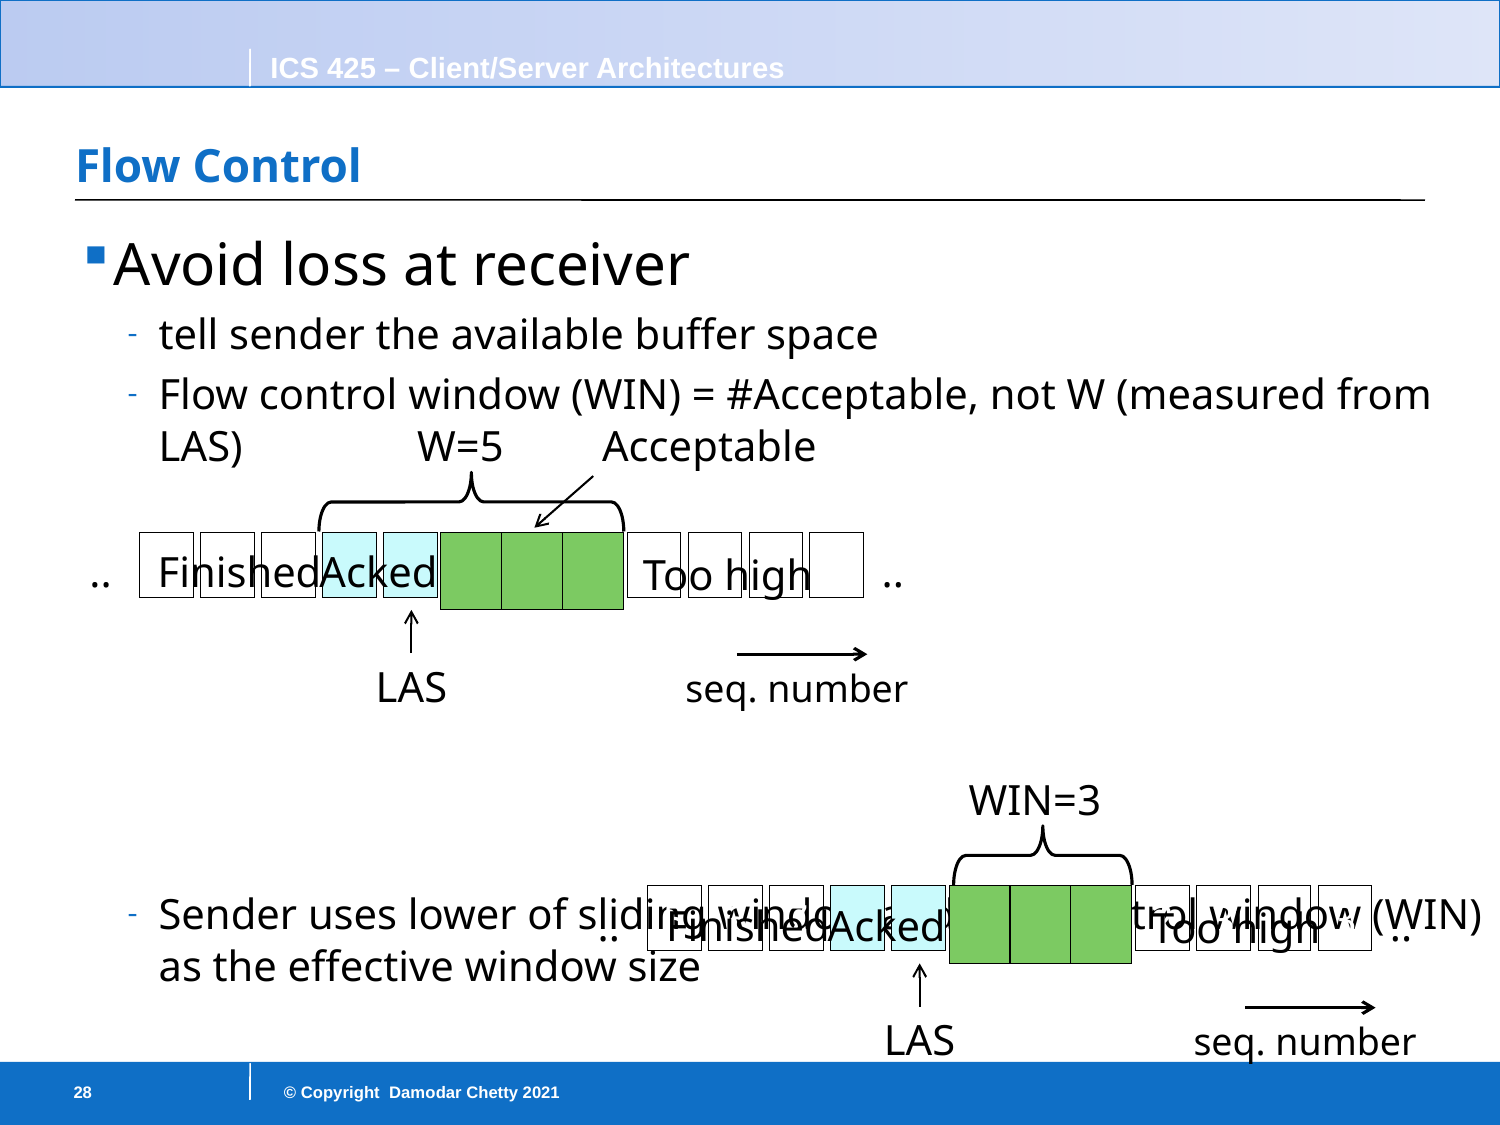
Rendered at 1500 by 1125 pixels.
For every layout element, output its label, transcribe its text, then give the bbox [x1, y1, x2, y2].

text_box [582, 765, 1428, 1073]
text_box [74, 412, 919, 719]
slide_number 28 [49, 1070, 251, 1125]
title Flow Control [74, 90, 1426, 200]
list Avoid loss at receiver tell sender the available buffer space Flow control window (WIN) = #Acceptable, not W (measured from LAS) Sender uses lower of sliding window and flow control window (WIN) as the effective window size [73, 215, 1500, 1027]
